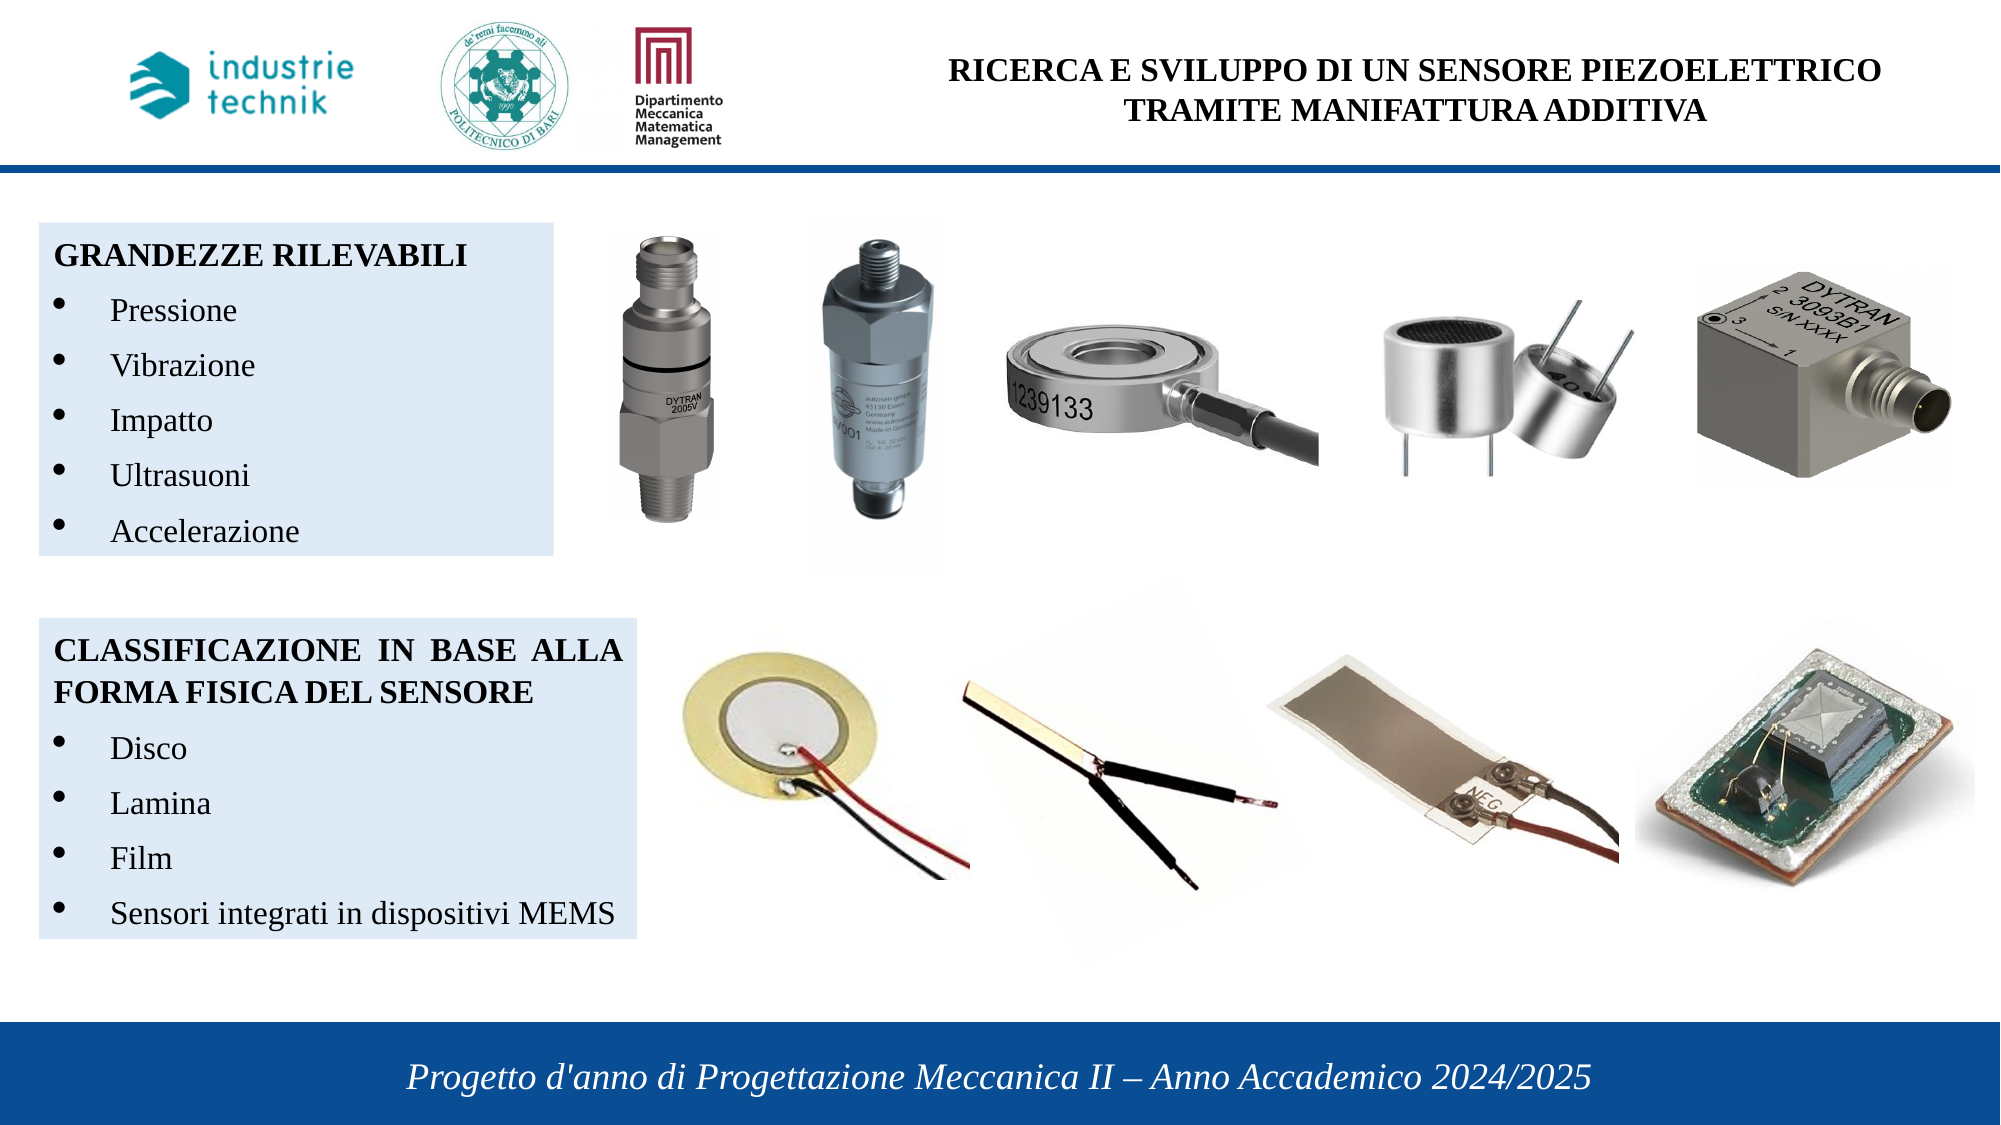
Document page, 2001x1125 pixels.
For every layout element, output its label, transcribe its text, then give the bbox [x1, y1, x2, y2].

text_box Ricerca e sviluppo di un sensore piezoelettrico TRAMITE MANIFATTURA additiva [880, 40, 1952, 136]
picture [649, 573, 1619, 969]
text_box CLASSIFICAZIONE IN BASE ALLA FORMA FISICA DEL SENSORE Disco Lamina Film Sensori integrati in dispositivi MEMS [38, 617, 638, 939]
picture [1696, 261, 1952, 488]
picture [608, 213, 1319, 574]
picture [74, 15, 401, 152]
picture [1635, 619, 1975, 890]
text_box Progetto d'anno di Progettazione Meccanica II – Anno Accademico 2024/2025 [0, 1022, 2000, 1125]
picture [437, 20, 734, 152]
picture [1380, 300, 1636, 479]
text_box GRANDEZZE RILEVABILI Pressione Vibrazione Impatto Ultrasuoni Accelerazione [38, 222, 554, 557]
